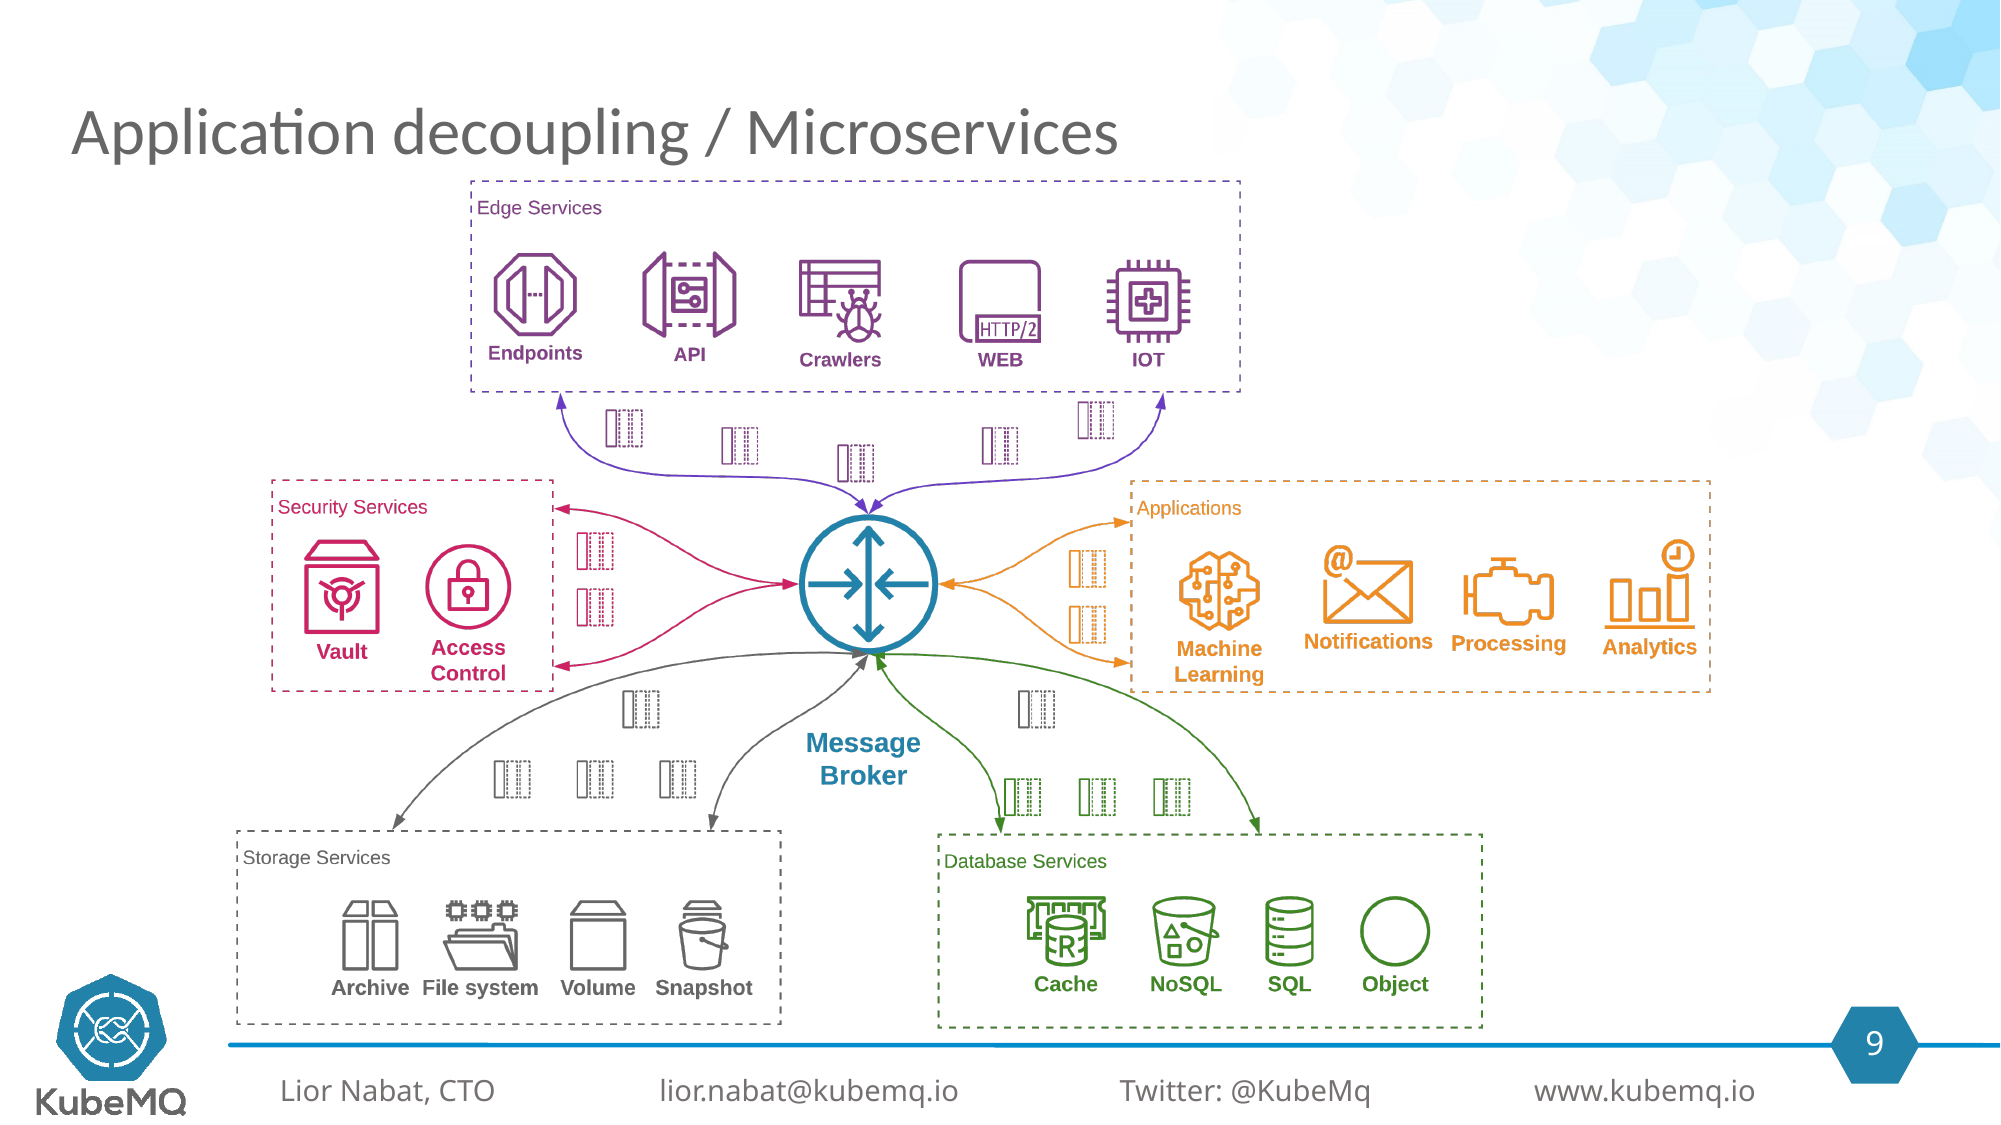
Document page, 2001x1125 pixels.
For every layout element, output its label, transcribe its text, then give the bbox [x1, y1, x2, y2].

picture [36, 974, 186, 1116]
picture [202, 0, 2000, 1063]
text_box Application decoupling / Microservices [57, 80, 1899, 175]
